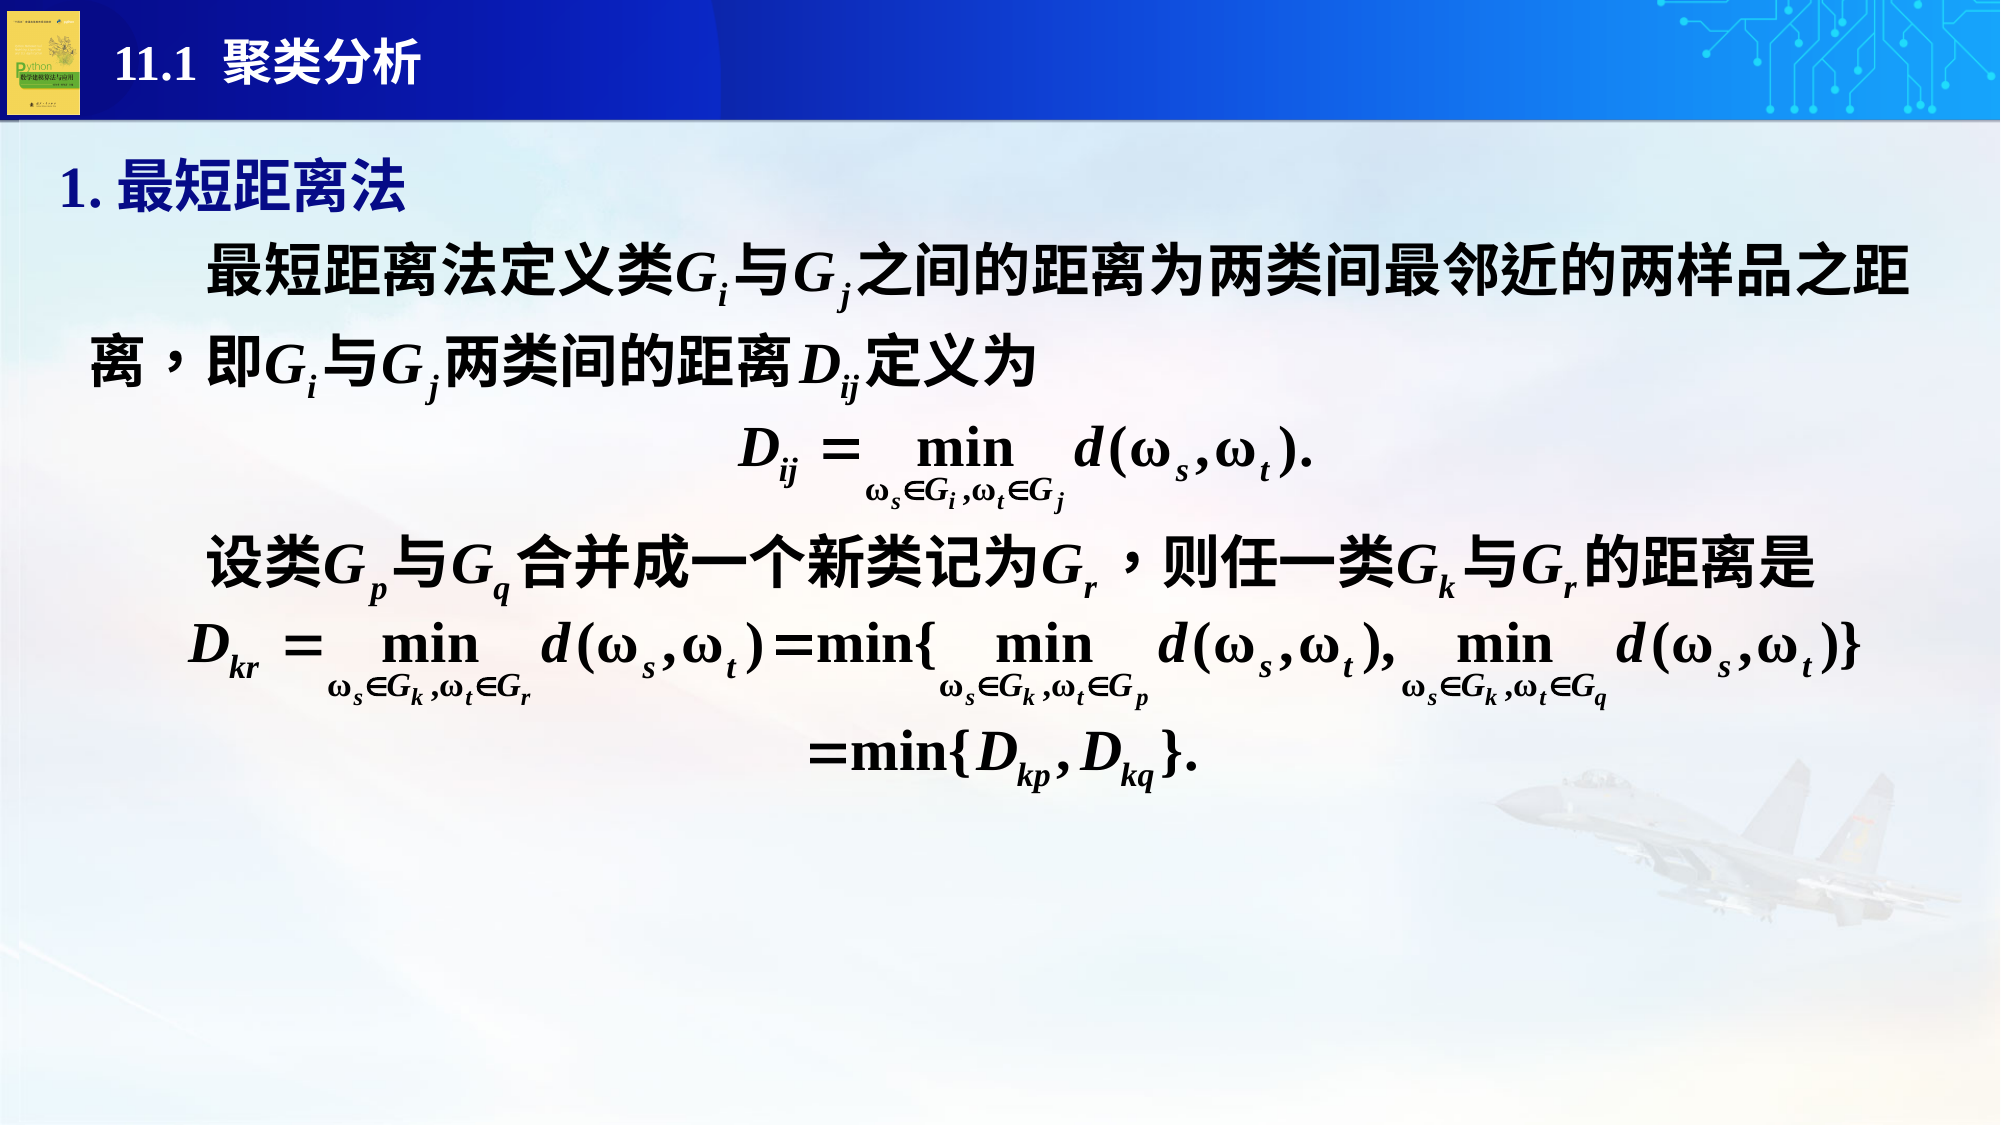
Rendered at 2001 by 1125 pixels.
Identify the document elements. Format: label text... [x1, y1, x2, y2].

picture [0, 0, 2001, 1125]
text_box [88, 227, 1912, 1125]
list 1.最短距离法 [44, 149, 1020, 253]
